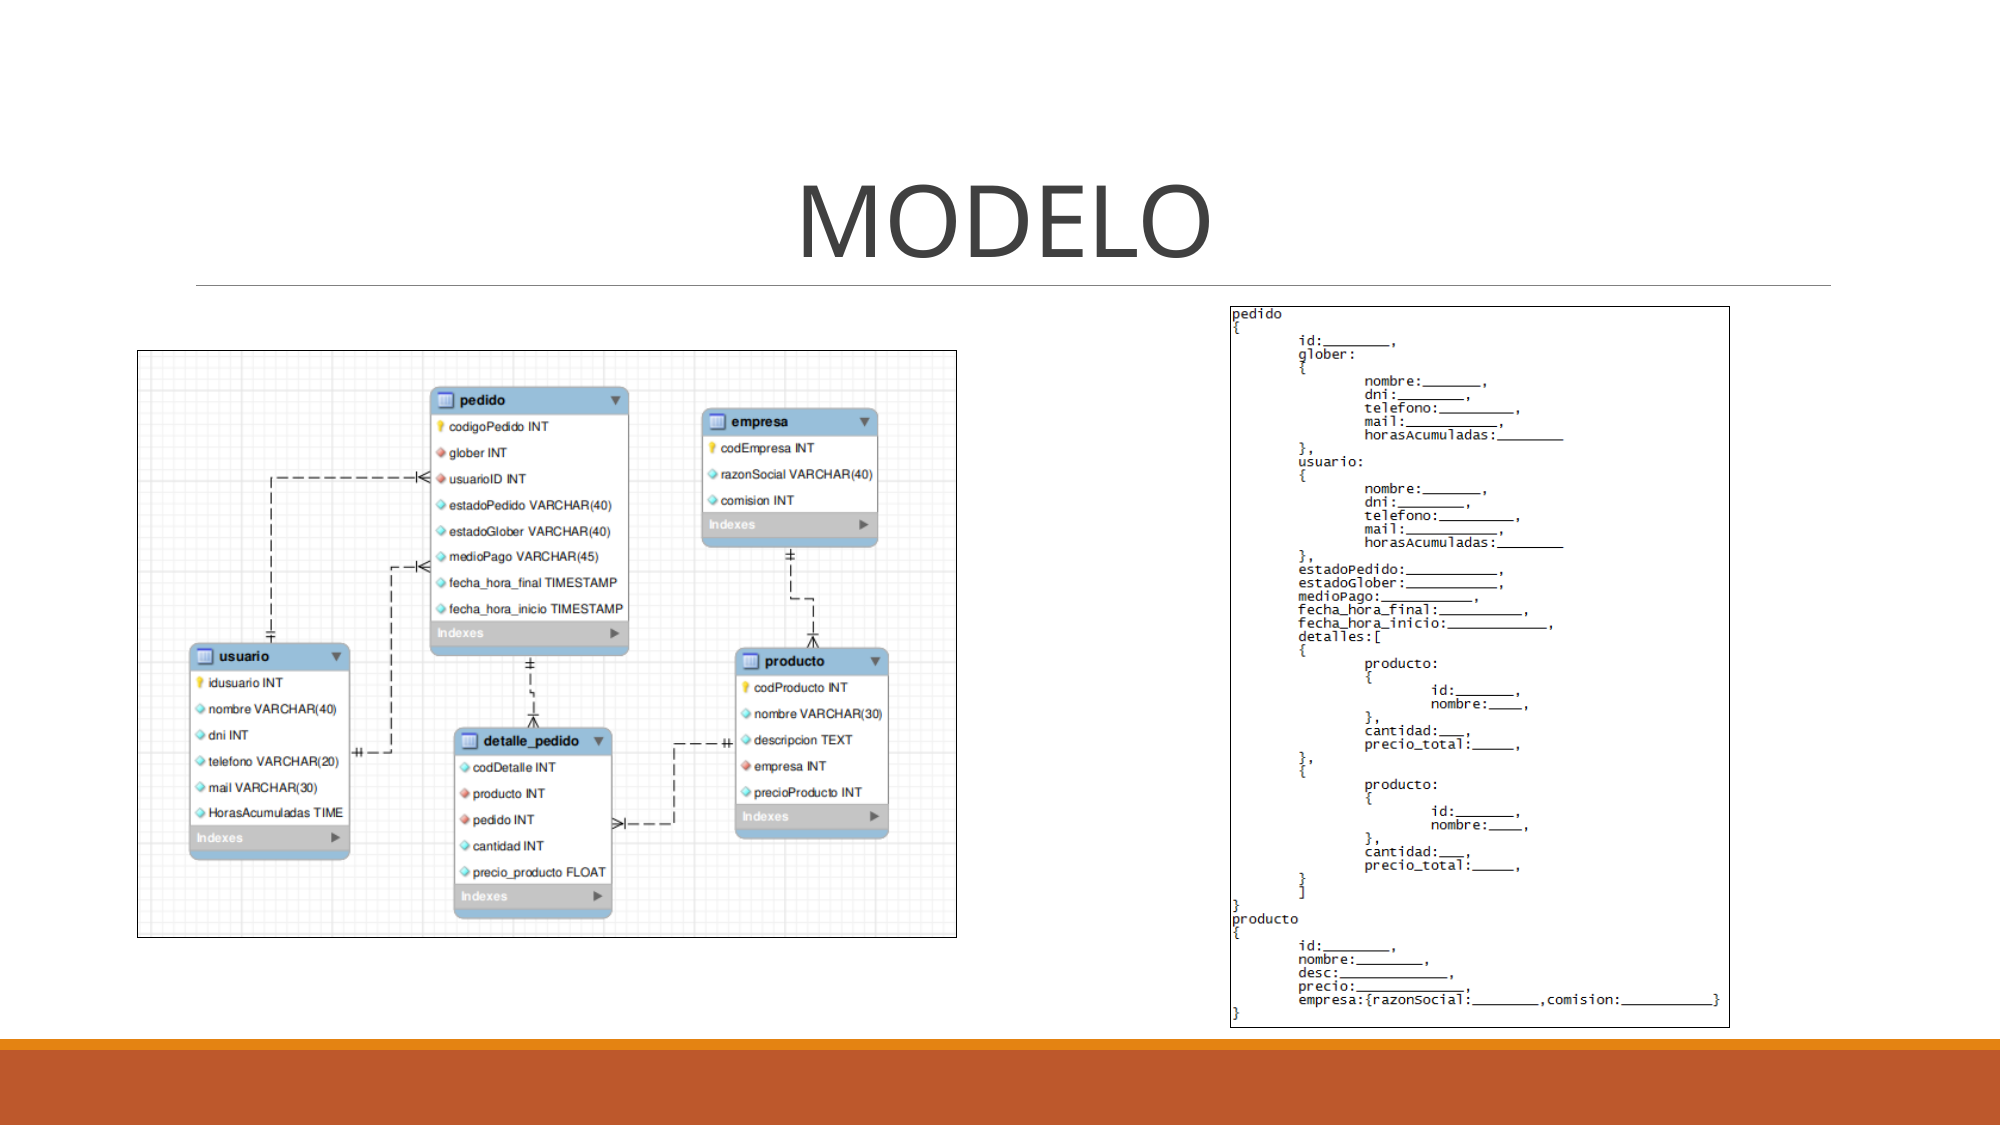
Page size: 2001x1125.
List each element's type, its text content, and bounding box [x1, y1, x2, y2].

picture [136, 349, 958, 938]
picture [1229, 305, 1731, 1029]
title MODELO [180, 47, 1830, 285]
